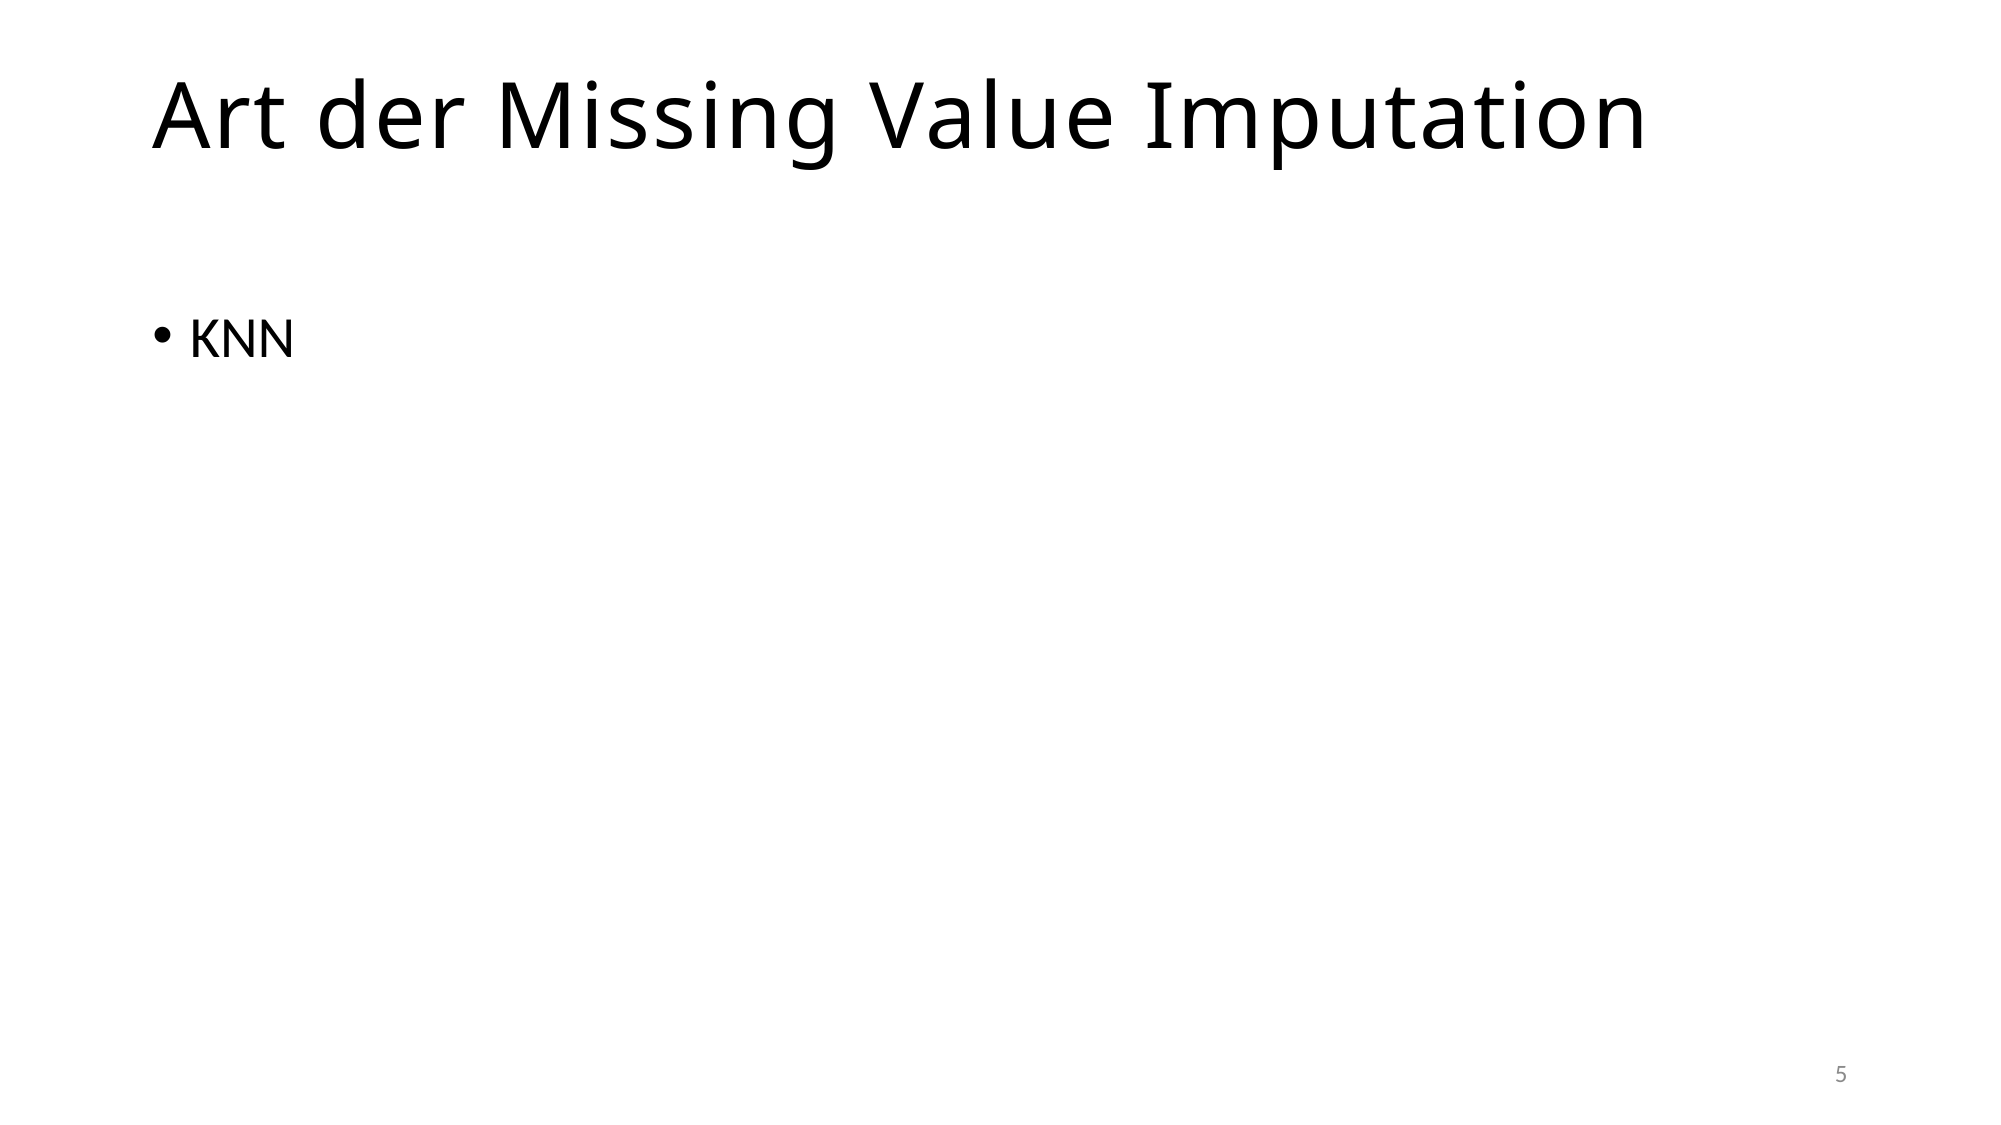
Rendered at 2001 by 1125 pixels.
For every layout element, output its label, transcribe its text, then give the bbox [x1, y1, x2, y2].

list KNN [137, 299, 1863, 1014]
text_box Art der Missing Value Imputation [137, 59, 1863, 178]
slide_number 5 [1412, 1042, 1863, 1103]
